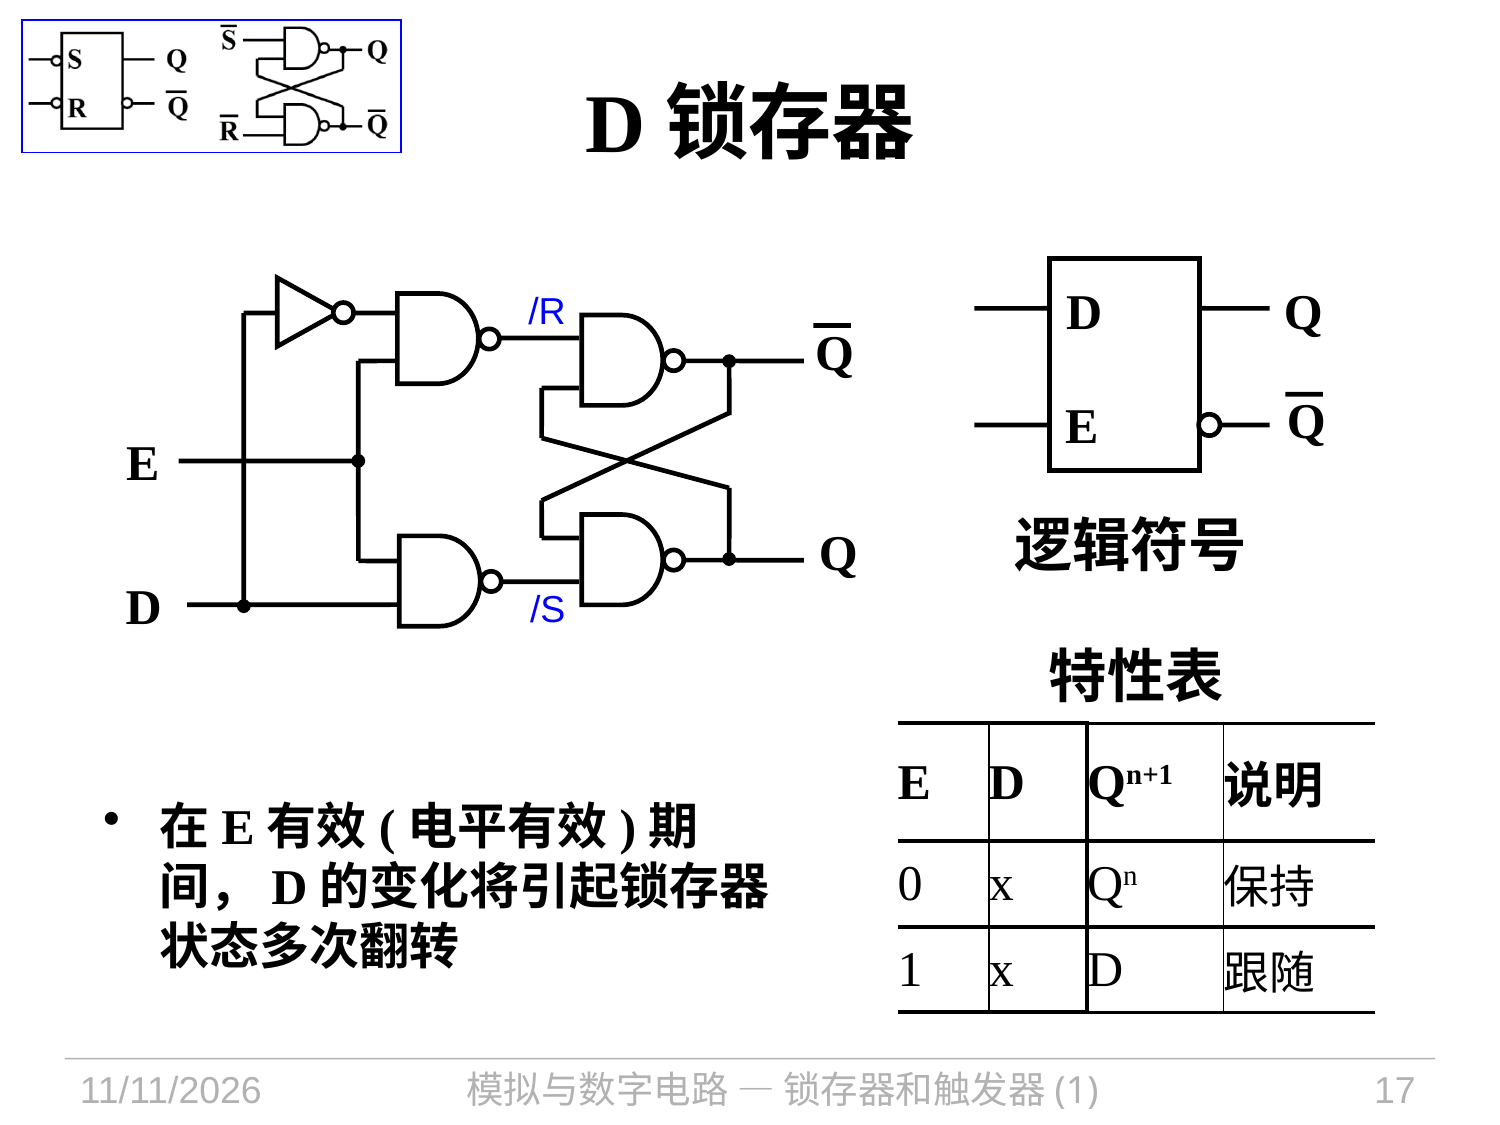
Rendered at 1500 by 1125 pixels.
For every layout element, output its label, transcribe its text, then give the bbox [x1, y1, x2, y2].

footer 模拟与数字电路 — 锁存器和触发器(1) [359, 1058, 1205, 1125]
slide_number 17 [1230, 1058, 1431, 1125]
text_box /S [515, 577, 581, 638]
table_cell x [990, 929, 1085, 1010]
text_box [581, 315, 663, 406]
picture [22, 20, 401, 152]
table_cell D [1089, 929, 1223, 1011]
text_box [277, 277, 334, 347]
text_box [237, 313, 250, 613]
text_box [974, 257, 1342, 471]
text_box [333, 302, 354, 323]
table_cell x [990, 843, 1085, 925]
text_box Q [800, 312, 869, 388]
text_box [399, 535, 481, 627]
table_cell Qn [1089, 843, 1223, 925]
table_cell 0 [898, 843, 988, 925]
text_box [479, 328, 500, 350]
text_box /R [513, 279, 581, 340]
title D锁存器 [75, 24, 1425, 213]
table_cell 1 [898, 929, 988, 1010]
table_header E [898, 725, 988, 839]
text_box D [110, 567, 177, 642]
text_box E [111, 423, 175, 499]
table_cell 保持 [1224, 843, 1375, 925]
text_box [397, 293, 479, 384]
text_box 在E有效(电平有效)期间，D的变化将引起锁存器状态多次翻转 [88, 786, 803, 1036]
table_cell 跟随 [1224, 929, 1375, 1011]
text_box [481, 571, 502, 592]
text_box [663, 350, 684, 371]
text_box [244, 454, 365, 468]
text_box Q [804, 512, 873, 588]
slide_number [64, 1058, 348, 1125]
text_box [663, 549, 684, 571]
table_header D [990, 725, 1085, 839]
text_box 特性表 [1034, 632, 1239, 717]
table_header Qn+1 [1089, 725, 1223, 839]
text_box [722, 354, 736, 412]
text_box [722, 488, 736, 566]
table_header 说明 [1224, 725, 1375, 839]
text_box 逻辑符号 [999, 500, 1280, 586]
text_box [581, 514, 663, 605]
